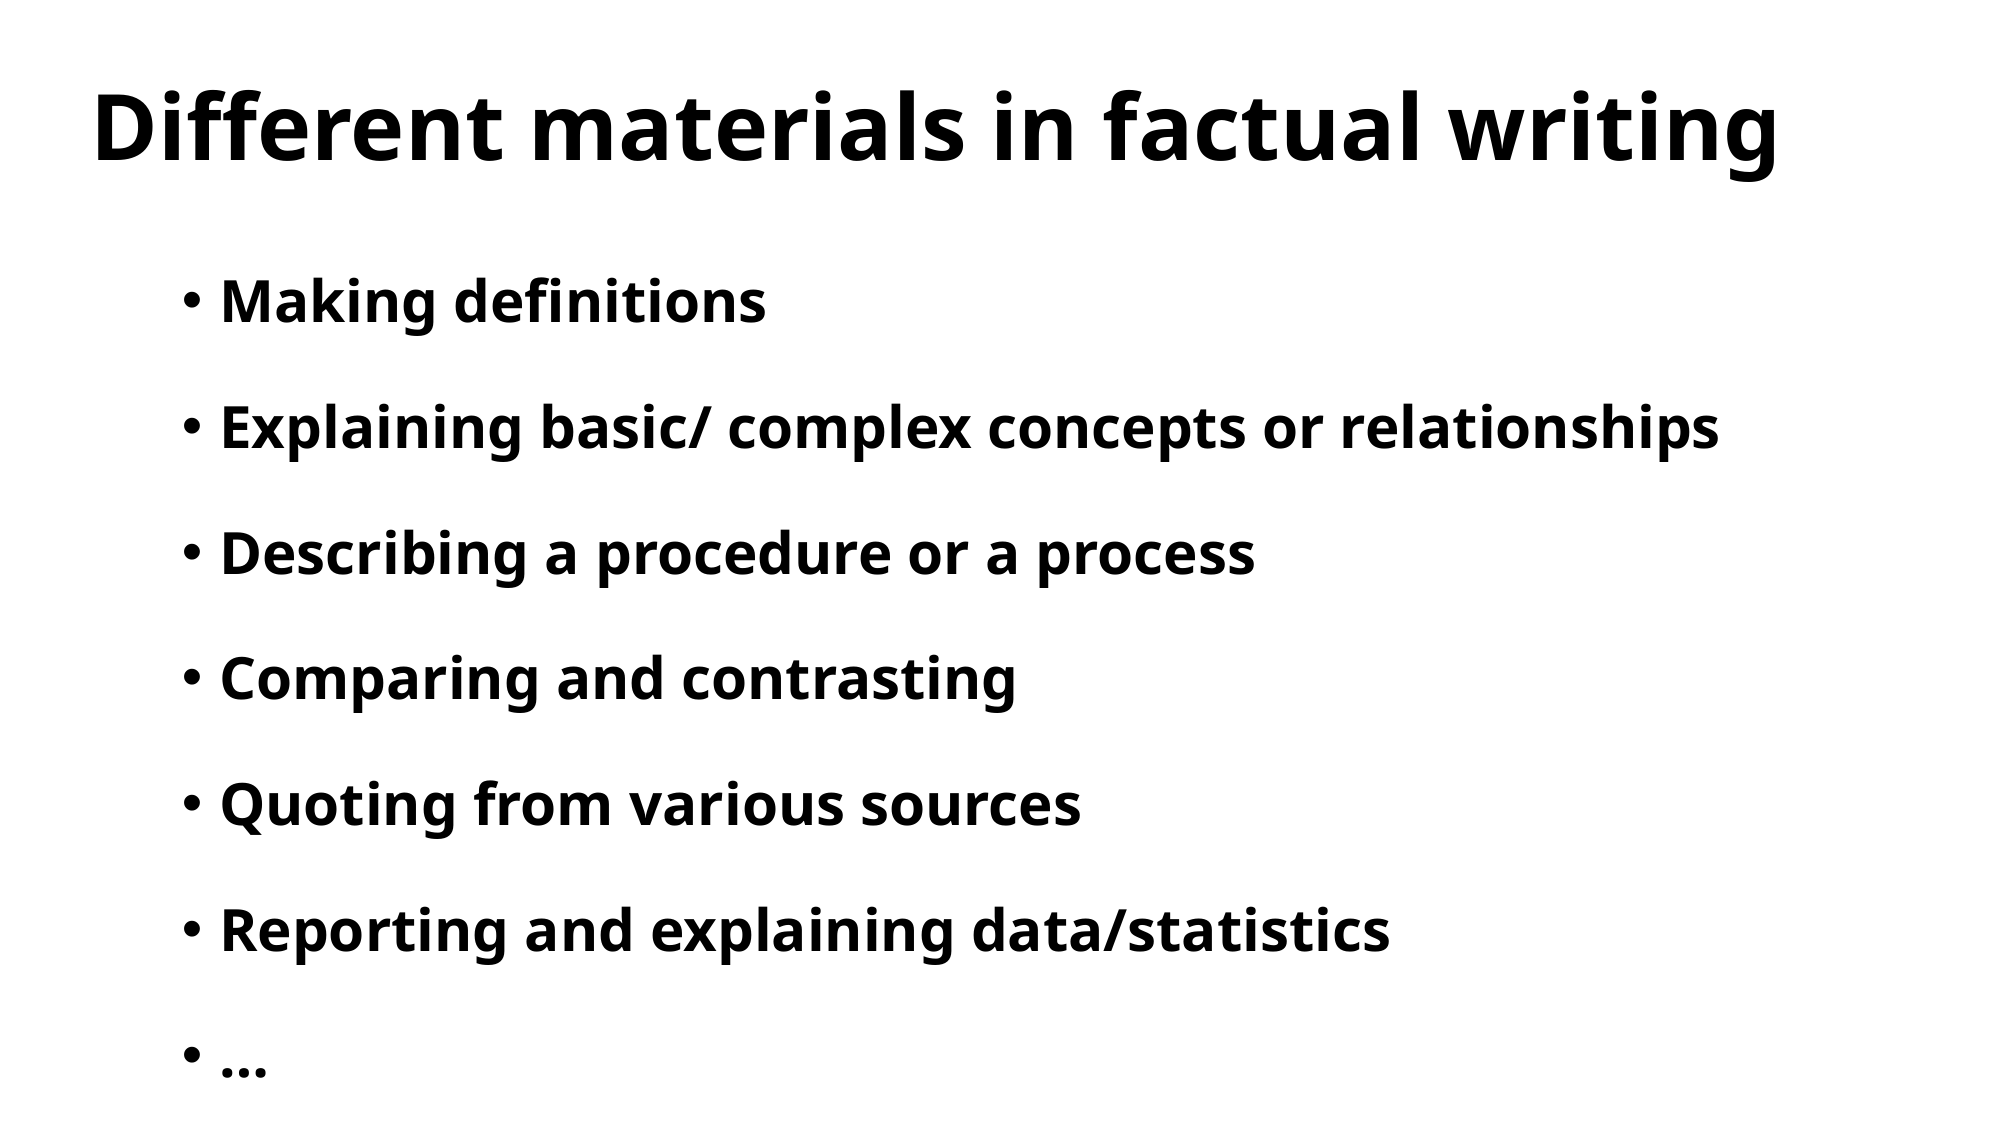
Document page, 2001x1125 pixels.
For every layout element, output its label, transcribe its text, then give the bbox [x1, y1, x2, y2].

list Making definitions Explaining basic/ complex concepts or relationships Describing a procedure or a process Comparing and contrasting Quoting from various sources Reporting and explaining data/statistics … [166, 221, 1863, 1014]
title Different materials in factual writing [74, 40, 1800, 222]
